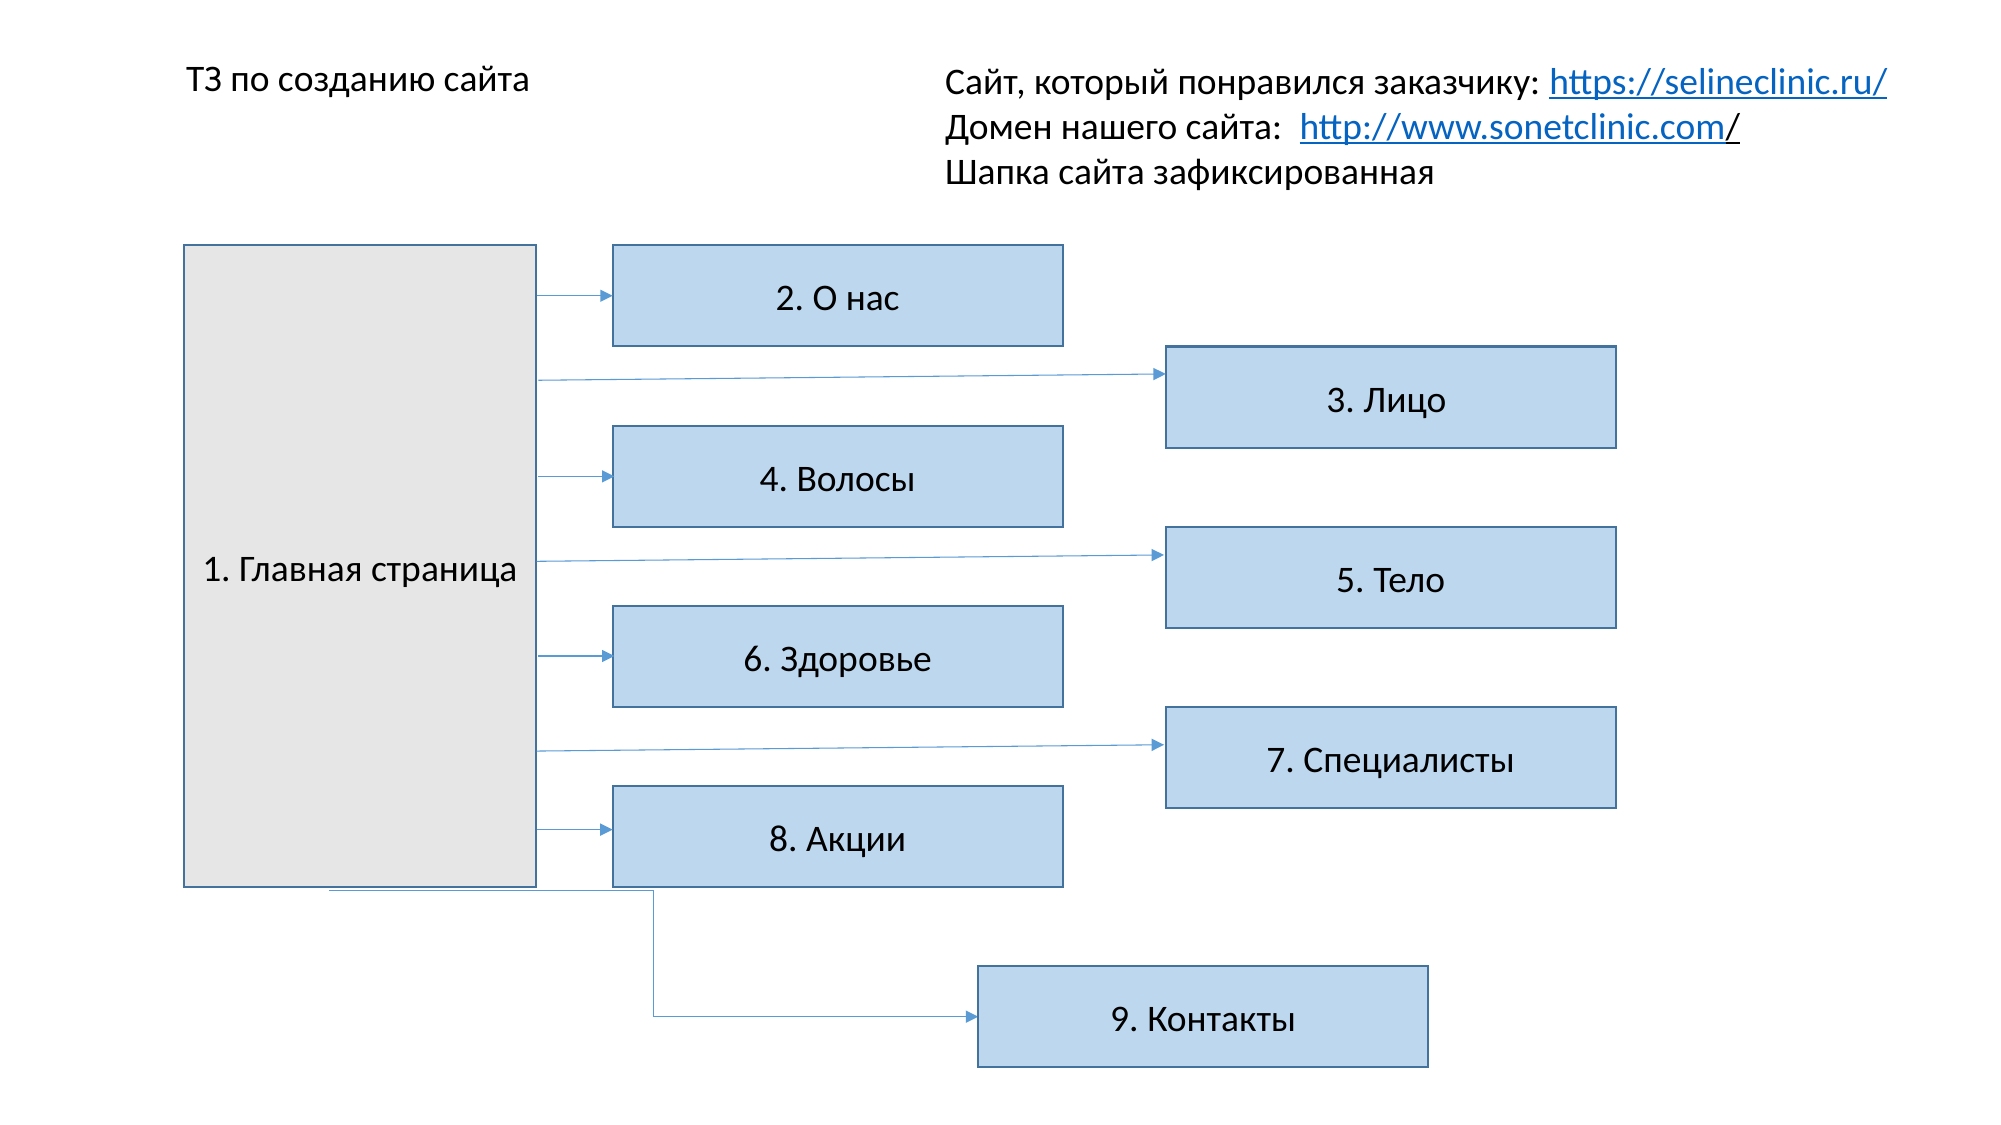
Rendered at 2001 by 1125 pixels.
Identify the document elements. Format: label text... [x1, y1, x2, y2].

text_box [538, 373, 1166, 381]
text_box 7. Специалисты [1165, 706, 1617, 809]
text_box 4. Волосы [612, 425, 1064, 528]
text_box 3. Лицо [1165, 345, 1617, 449]
text_box 1. Главная страница [183, 244, 537, 888]
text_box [536, 744, 1165, 752]
text_box Сайт, который понравился заказчику: https://selineclinic.ru/ Домен нашего сайта: http://www.sonetclinic.com/ Шапка сайта зафиксированная [930, 49, 1973, 199]
text_box 5. Тело [1165, 526, 1617, 629]
text_box 9. Контакты [977, 965, 1429, 1068]
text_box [329, 890, 979, 1017]
text_box 8. Акции [612, 785, 1064, 888]
text_box 2. О нас [612, 244, 1064, 347]
text_box ТЗ по созданию сайта [171, 46, 546, 107]
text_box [536, 554, 1165, 562]
text_box 6. Здоровье [612, 605, 1064, 708]
